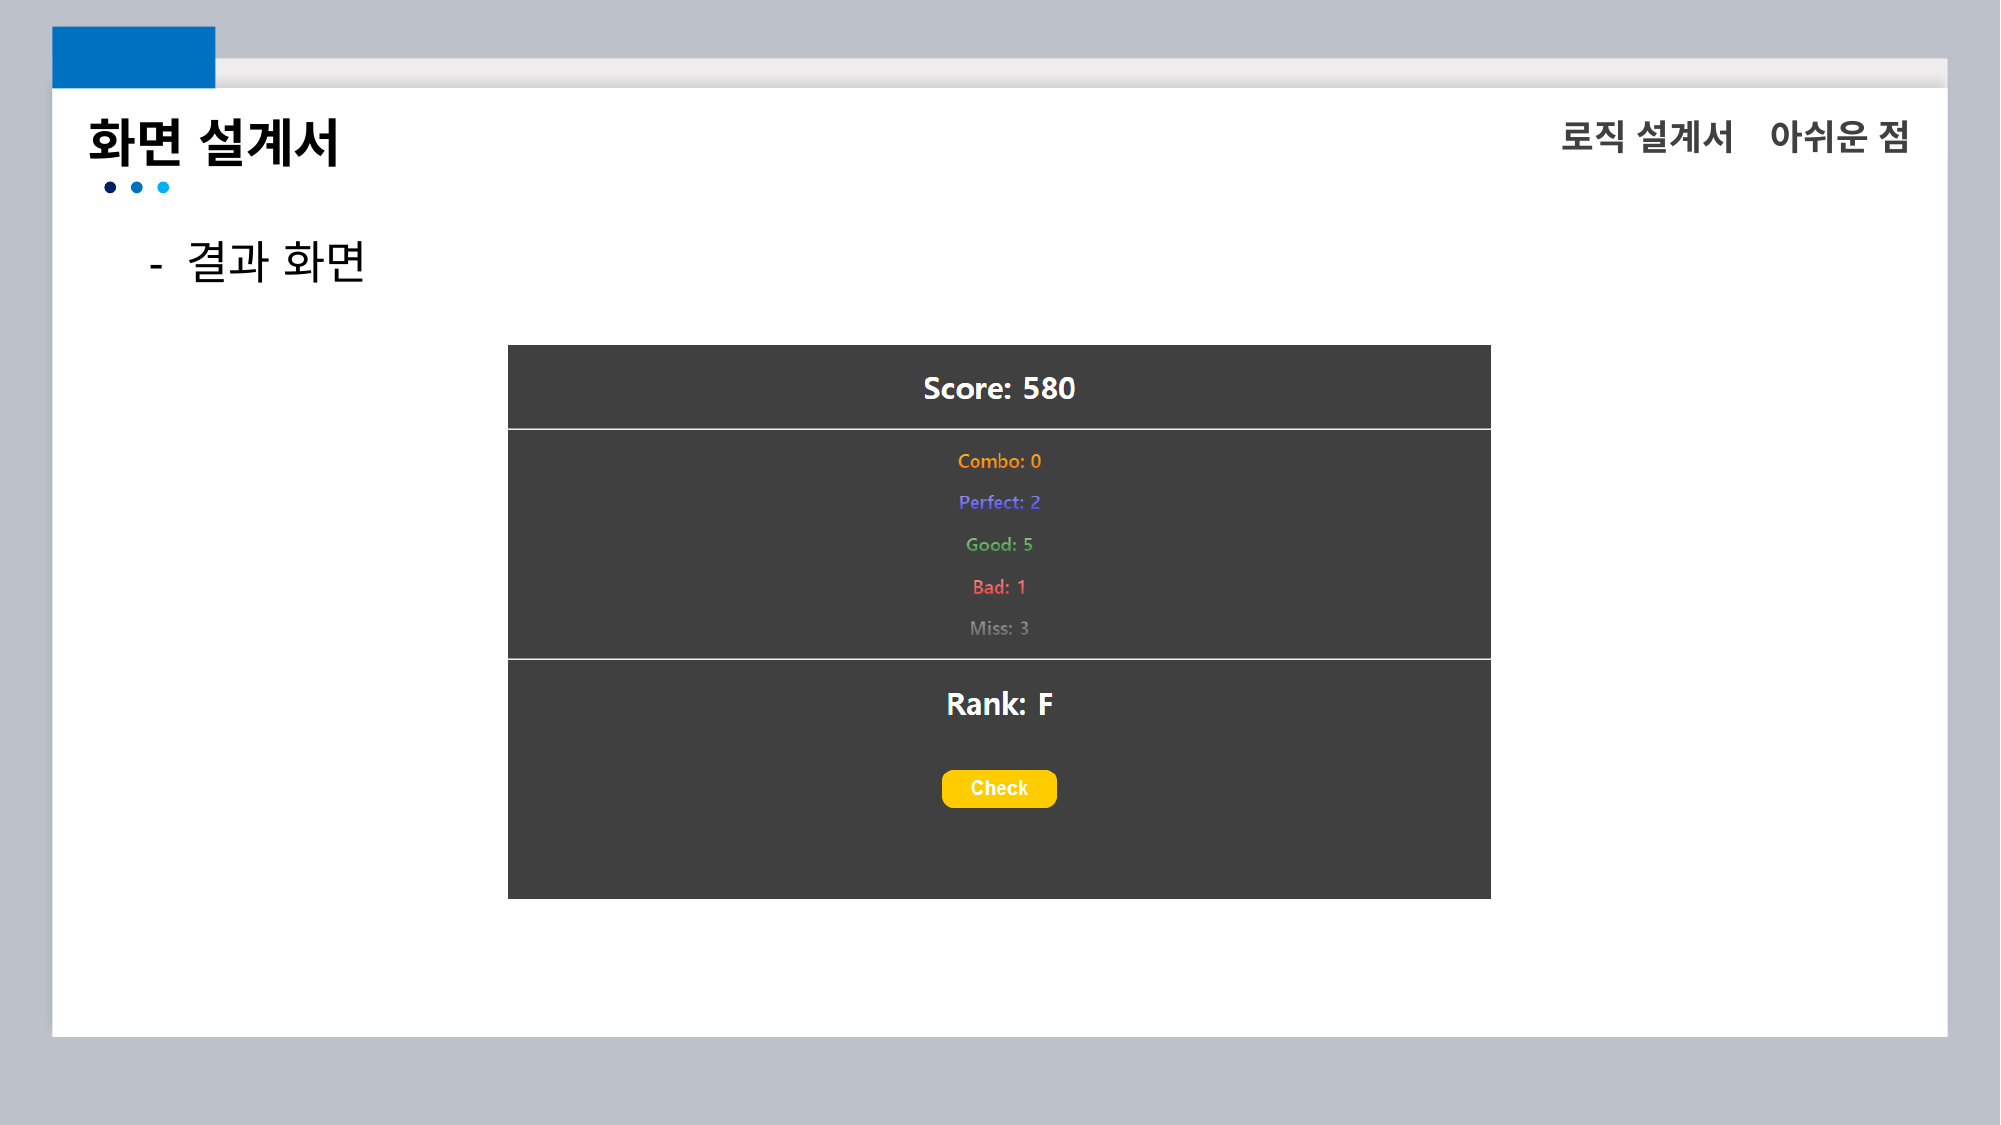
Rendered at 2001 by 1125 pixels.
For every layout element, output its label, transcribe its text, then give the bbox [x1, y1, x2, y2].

text_box 아쉬운 점 [1756, 107, 1927, 165]
picture [508, 345, 1491, 899]
text_box 로직 설계서 [1546, 107, 1750, 165]
text_box - 결과 화면 [133, 226, 575, 296]
text_box 화면 설계서 [73, 103, 357, 181]
text_box [51, 26, 217, 89]
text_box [104, 181, 170, 194]
